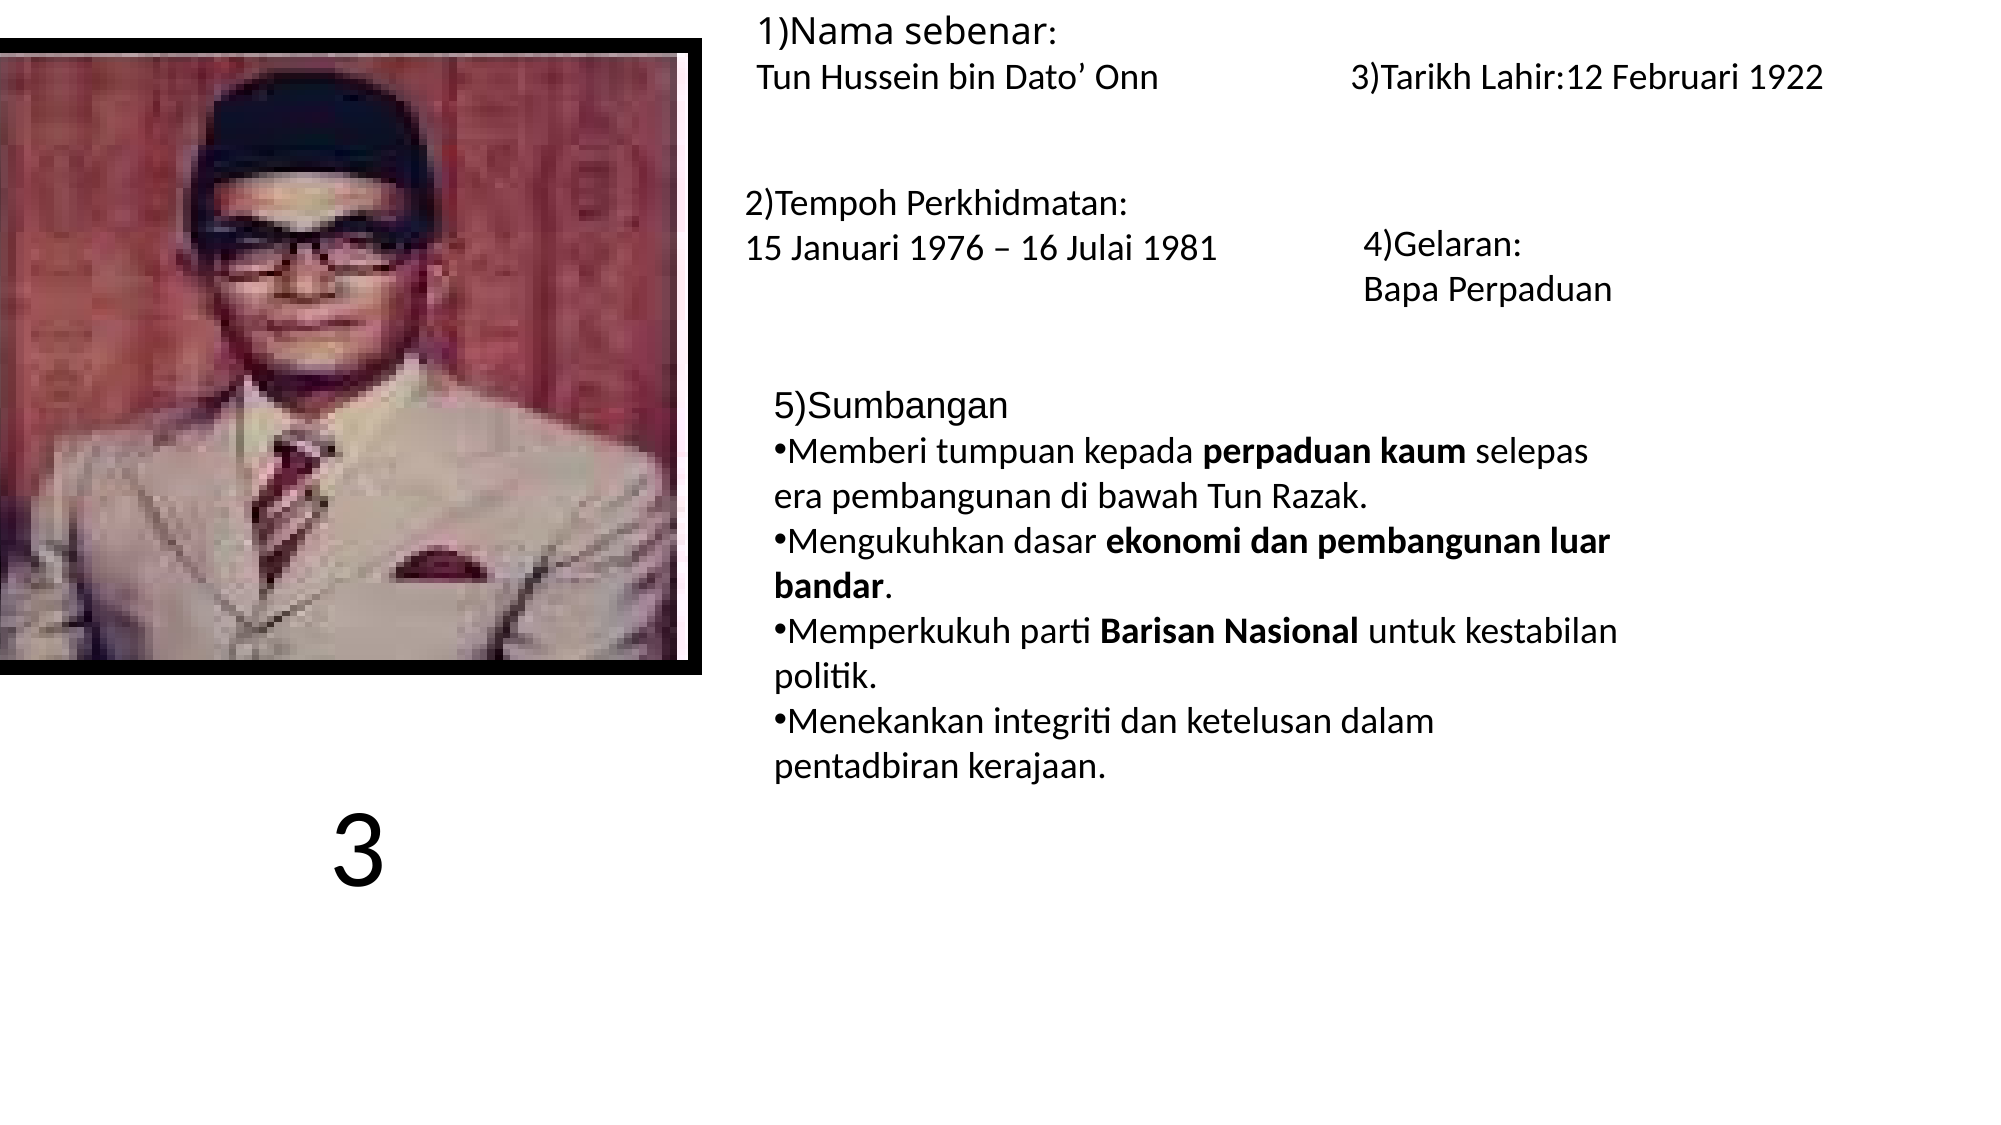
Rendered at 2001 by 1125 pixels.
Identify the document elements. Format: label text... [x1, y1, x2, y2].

text_box 3)Tarikh Lahir:12 Februari 1922 [1335, 44, 1842, 105]
text_box 3 [314, 766, 402, 917]
text_box 4)Gelaran: Bapa Perpaduan [1348, 211, 1829, 317]
text_box 5)Sumbangan Memberi tumpuan kepada perpaduan kaum selepas era pembangunan di bawah Tun Razak. Mengukuhkan dasar ekonomi dan pembangunan luar bandar. Memperkukuh parti Barisan Nasional untuk kestabilan politik. Menekankan integriti dan ketelusan dalam pentadbiran kerajaan. [758, 373, 1637, 794]
text_box 1)Nama sebenar: Tun Hussein bin Dato’ Onn [741, 0, 1282, 105]
text_box 2)Tempoh Perkhidmatan: 15 Januari 1976 – 16 Julai 1981 [729, 170, 1282, 276]
picture [0, 52, 688, 661]
